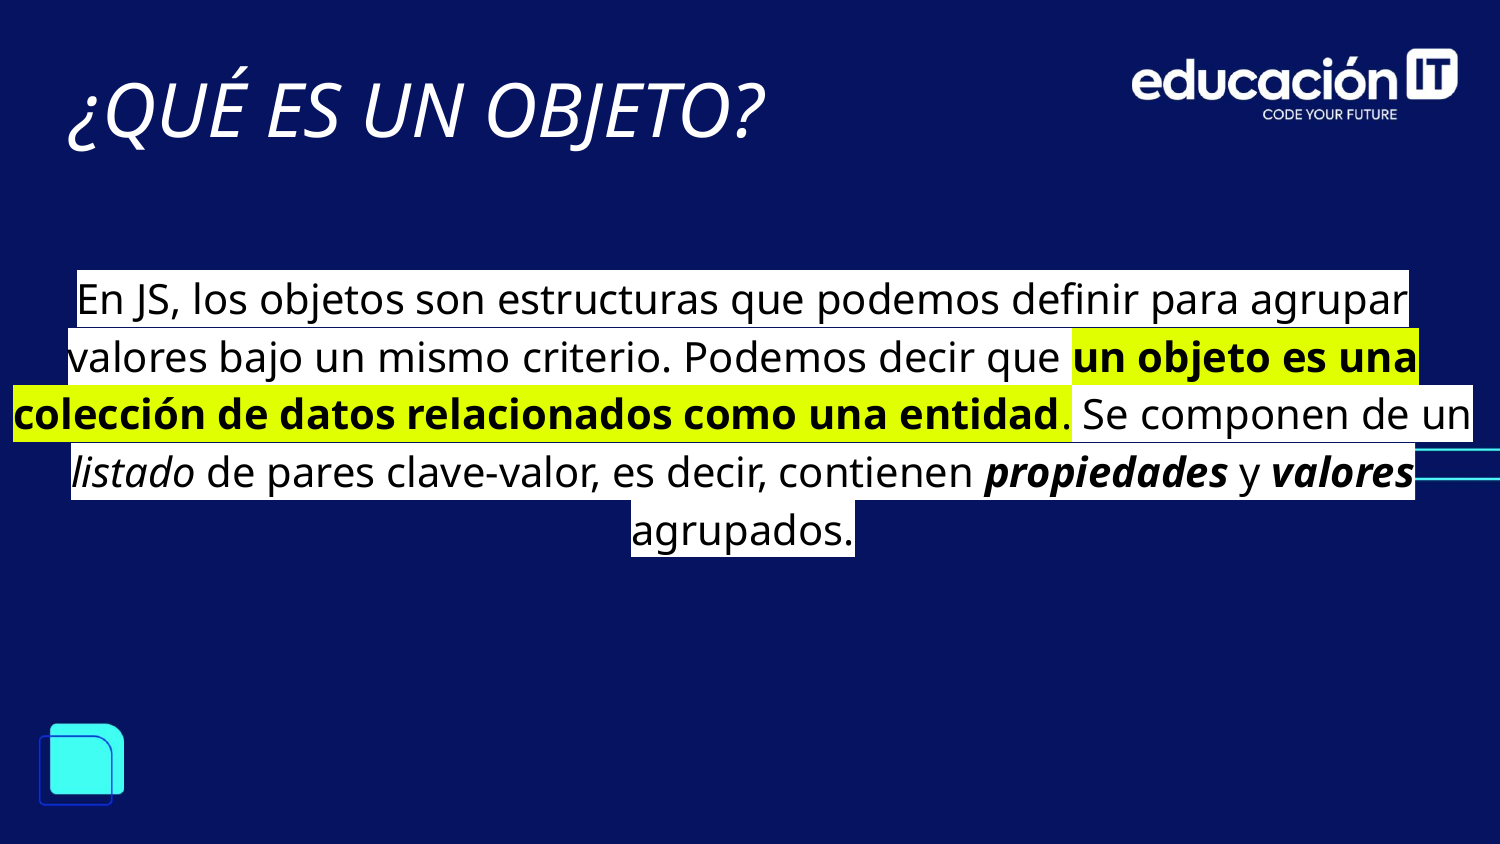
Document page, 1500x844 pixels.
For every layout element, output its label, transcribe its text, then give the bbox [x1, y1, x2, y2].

picture [0, 687, 1500, 844]
picture [0, 0, 1500, 250]
text_box ¿QUÉ ES UN OBJETO? [55, 47, 1130, 136]
text_box En JS, los objetos son estructuras que podemos definir para agrupar valores bajo un mismo criterio. Podemos decir que un objeto es una colección de datos relacionados como una entidad. Se componen de un listado de pares clave-valor, es decir, contienen propiedades y valores agrupados. [0, 250, 1500, 687]
